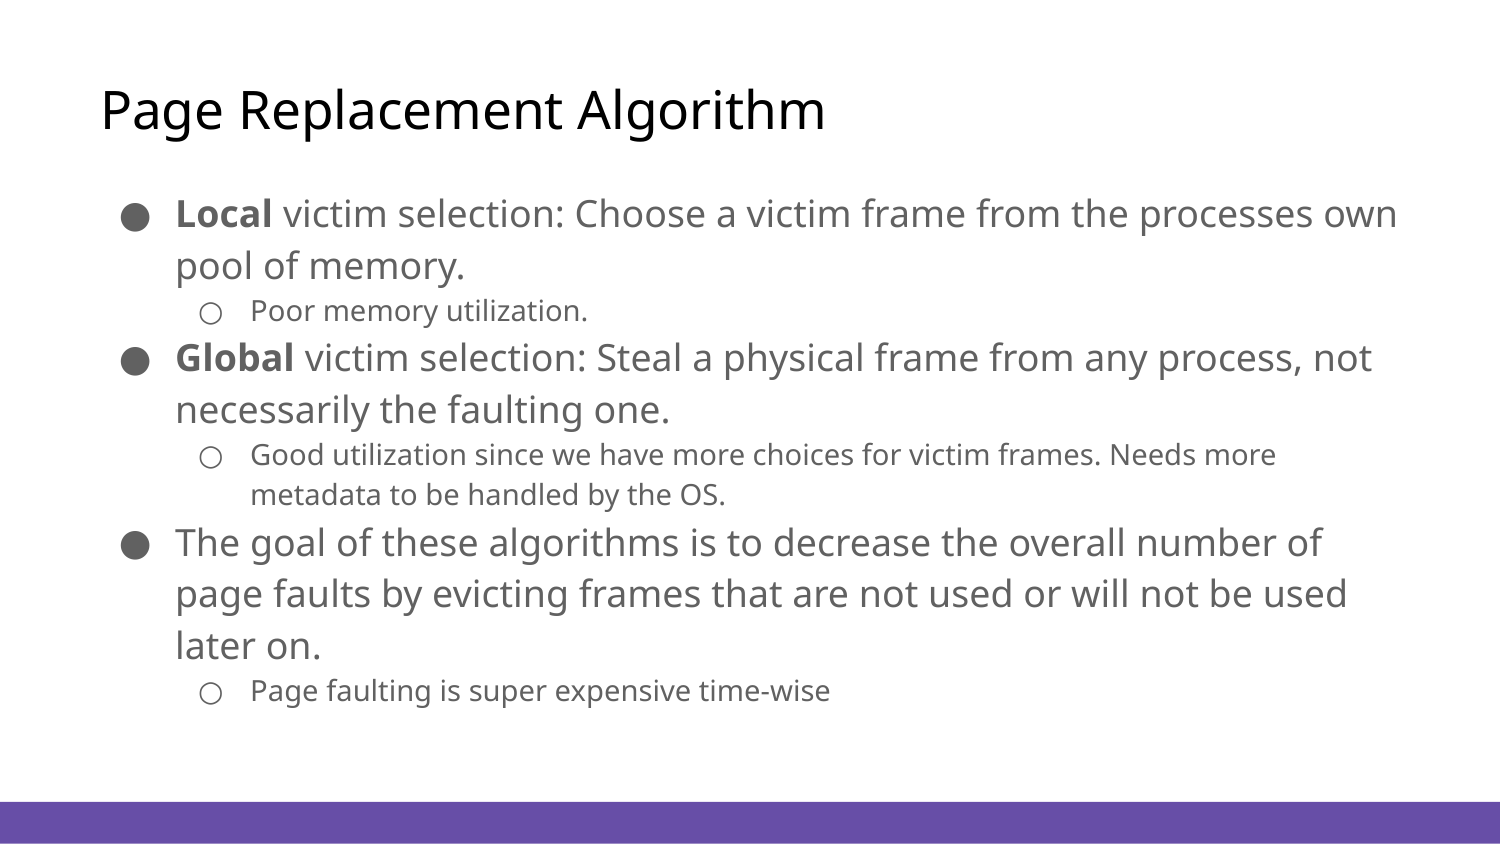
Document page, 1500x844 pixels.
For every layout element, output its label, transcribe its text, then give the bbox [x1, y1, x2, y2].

title Page Replacement Algorithm [85, 61, 1415, 156]
list Local victim selection: Choose a victim frame from the processes own pool of memory. Poor memory utilization. Global victim selection: Steal a physical frame from any process, not necessarily the faulting one. Good utilization since we have more choices for victim frames. Needs more metadata to be handled by the OS. The goal of these algorithms is to decrease the overall number of page faults by evicting frames that are not used or will not be used later on. Page faulting is super expensive time-wise [85, 168, 1415, 730]
